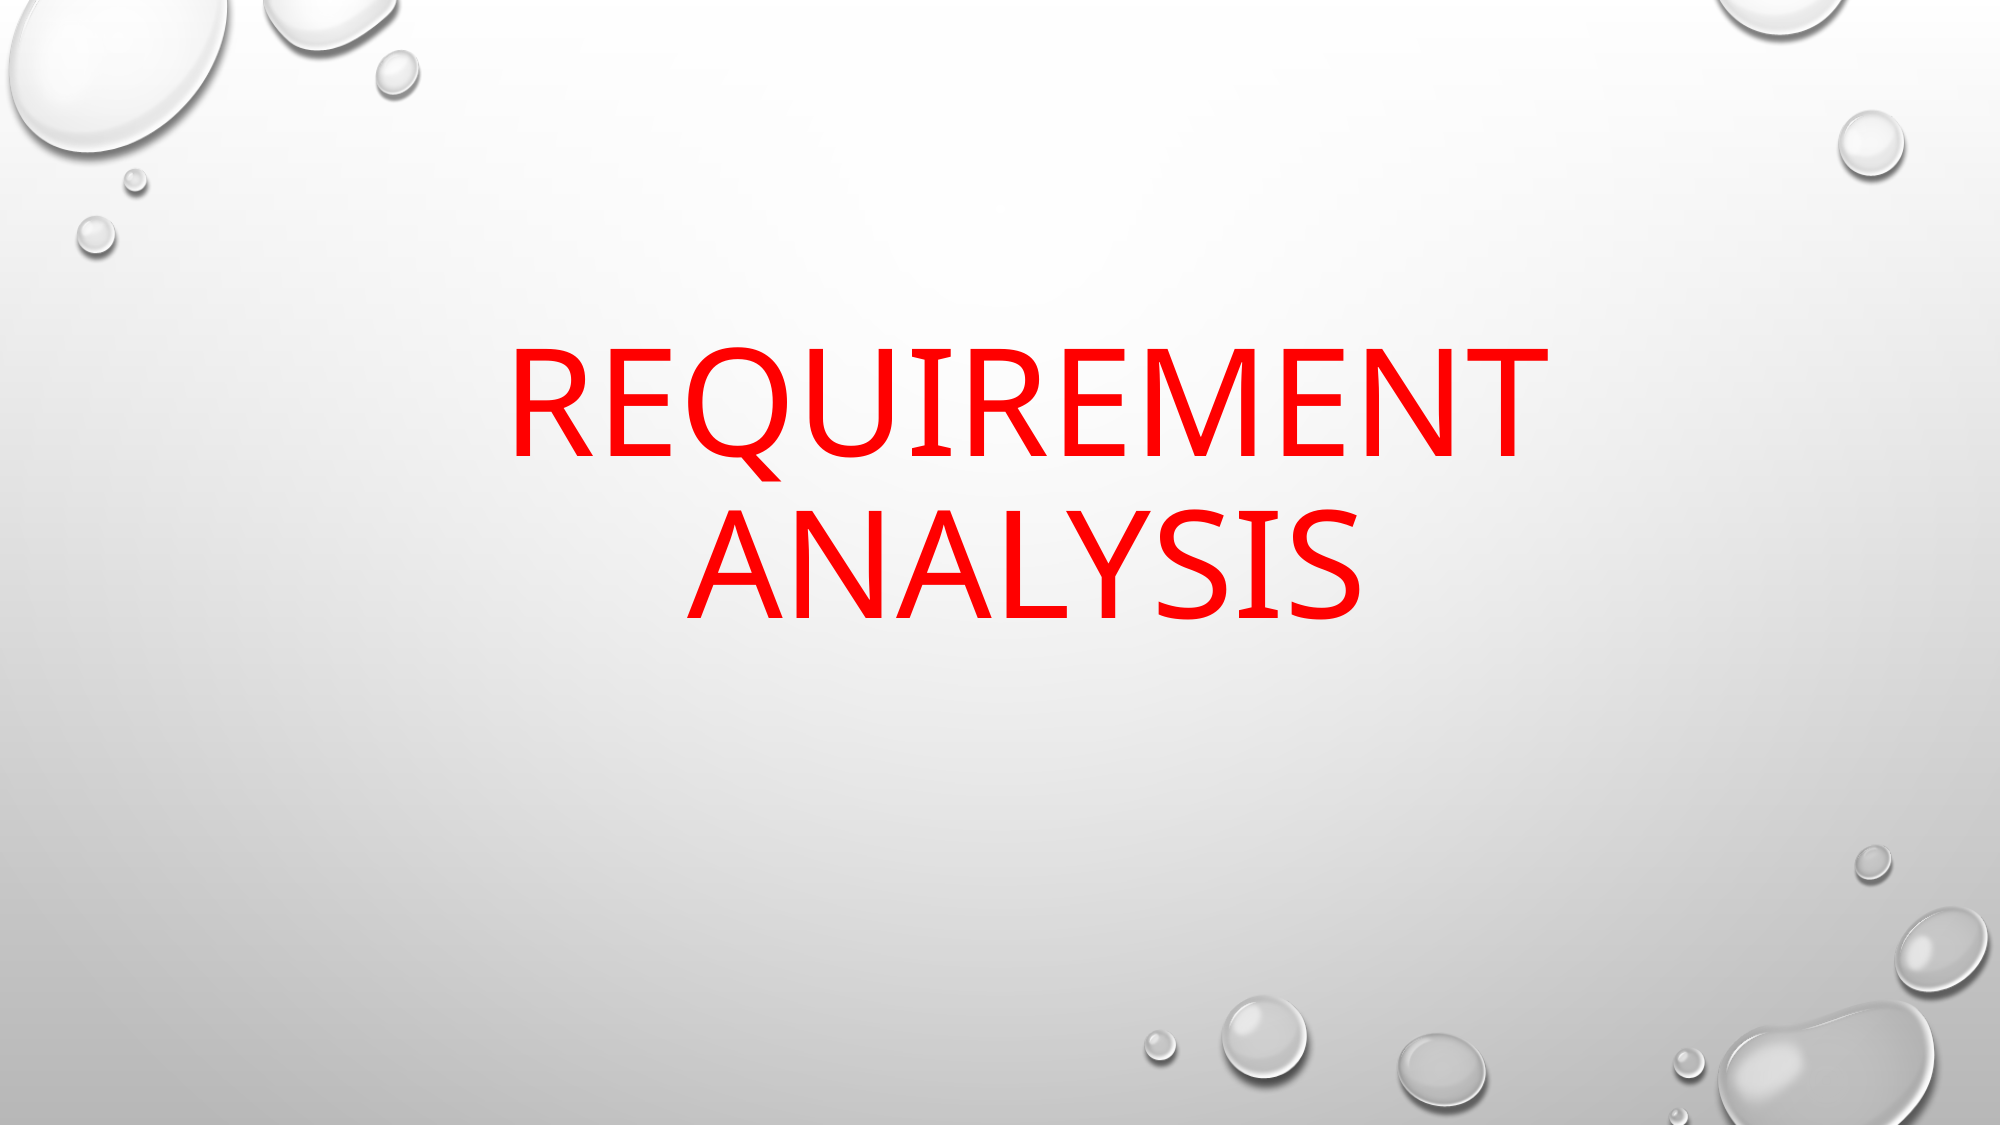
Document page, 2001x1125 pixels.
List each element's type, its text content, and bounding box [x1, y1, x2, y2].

list [149, 388, 1850, 950]
picture [0, 0, 2000, 1125]
title REQUIREMENT ANALYSIS [176, 357, 1878, 620]
